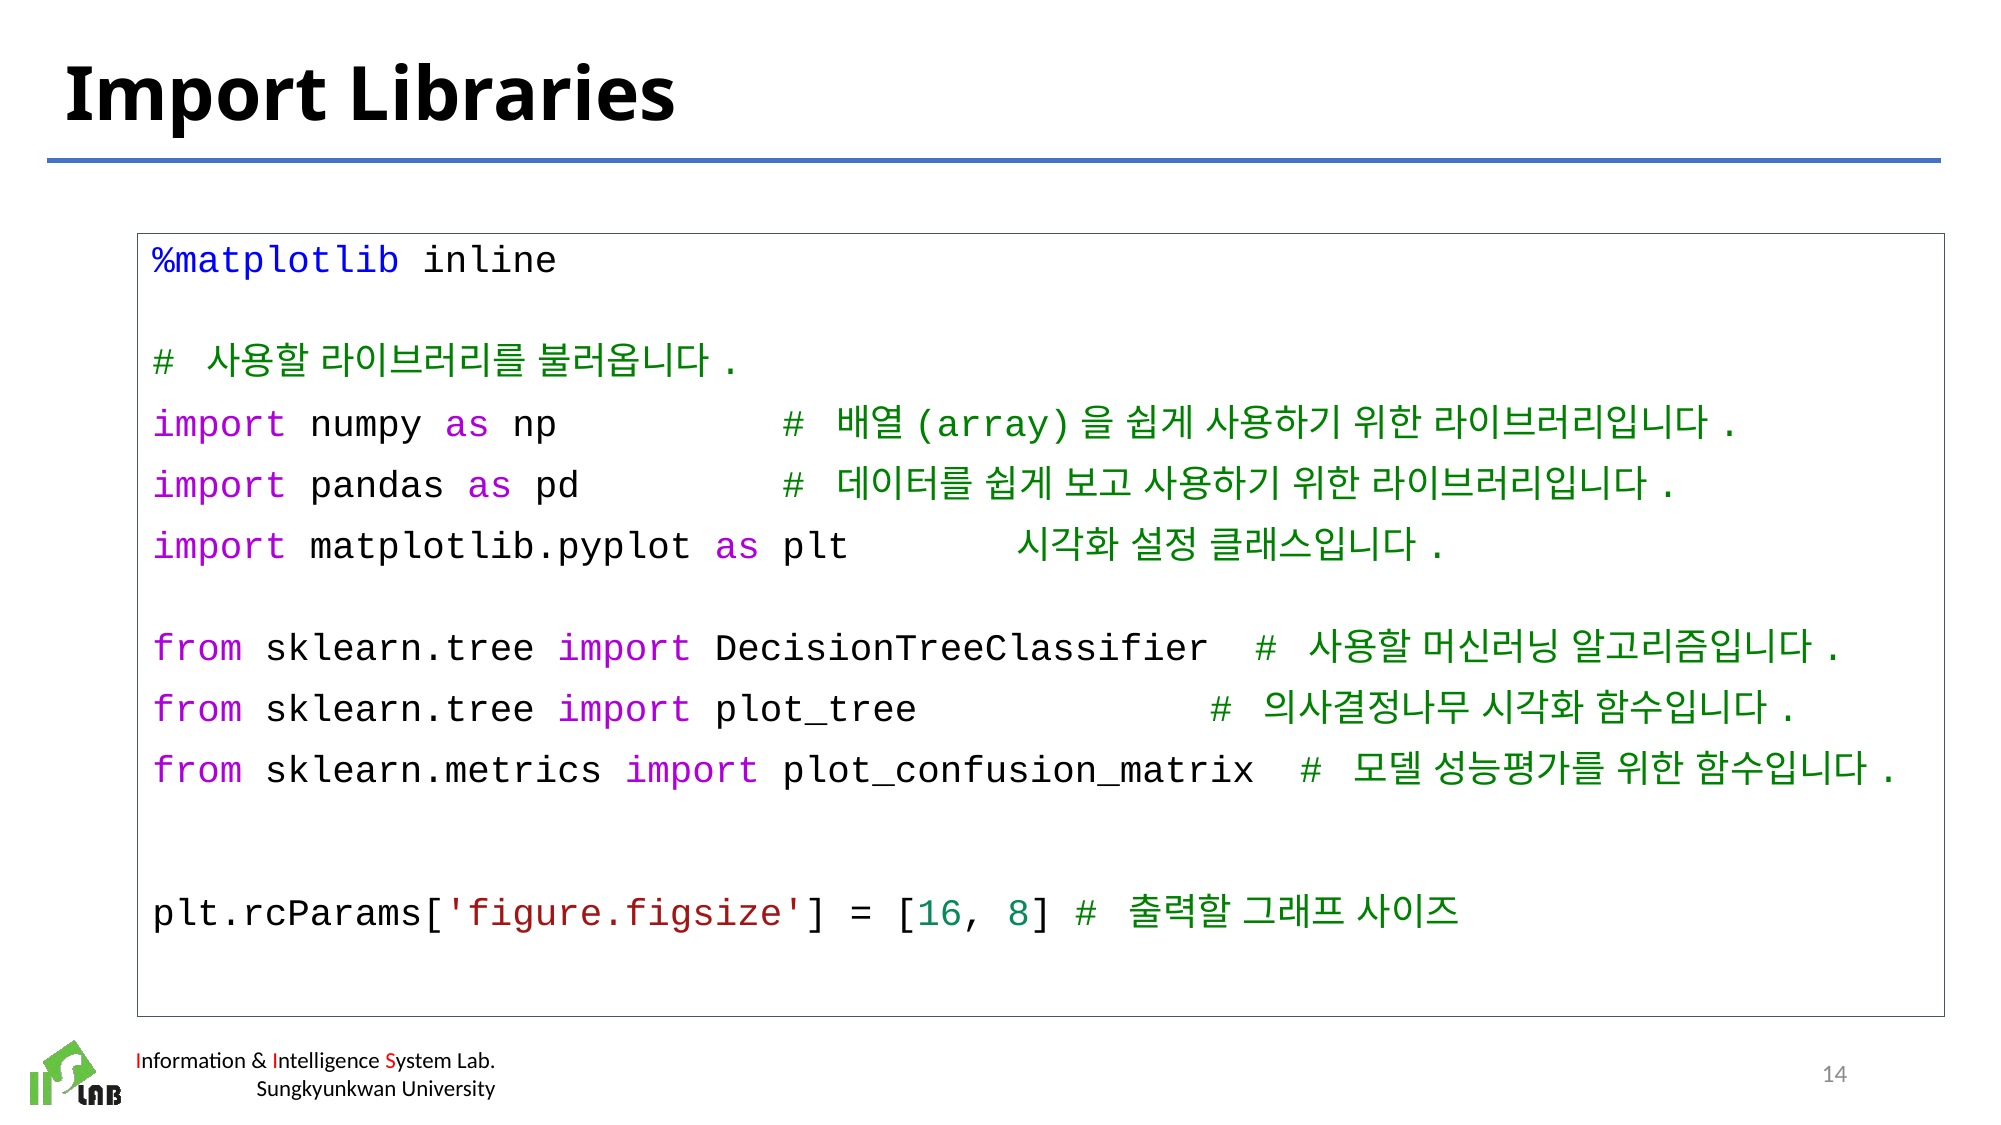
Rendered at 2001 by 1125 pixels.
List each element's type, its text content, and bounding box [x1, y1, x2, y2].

title Import Libraries [50, 35, 1945, 158]
list %matplotlib inline # 사용할 라이브러리를 불러옵니다. import numpy as np # 배열(array)을 쉽게 사용하기 위한 라이브러리입니다. import pandas as pd # 데이터를 쉽게 보고 사용하기 위한 라이브러리입니다. import matplotlib.pyplot as plt 시각화 설정 클래스입니다. from sklearn.tree import DecisionTreeClassifier # 사용할 머신러닝 알고리즘입니다. from sklearn.tree import plot_tree # 의사결정나무 시각화 함수입니다. from sklearn.metrics import plot_confusion_matrix # 모델 성능평가를 위한 함수입니다. plt.rcParams['figure.figsize'] = [16, 8] # 출력할 그래프 사이즈 [137, 233, 1945, 1017]
picture [21, 1038, 129, 1110]
slide_number 14 [1412, 1042, 1863, 1103]
